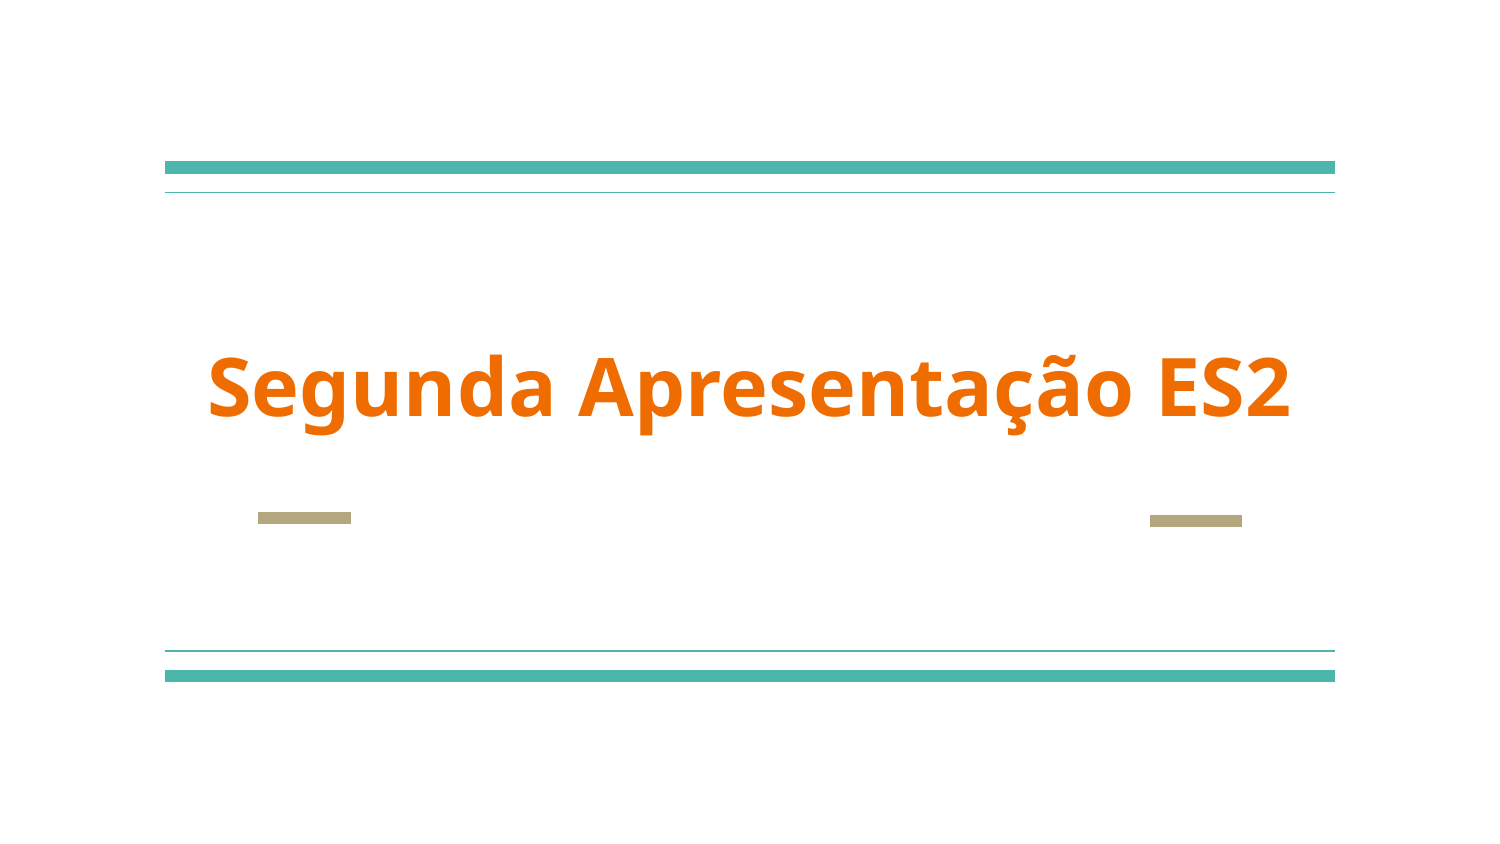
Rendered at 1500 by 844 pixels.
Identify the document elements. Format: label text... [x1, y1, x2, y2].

title Segunda Apresentação ES2 [164, 287, 1336, 456]
